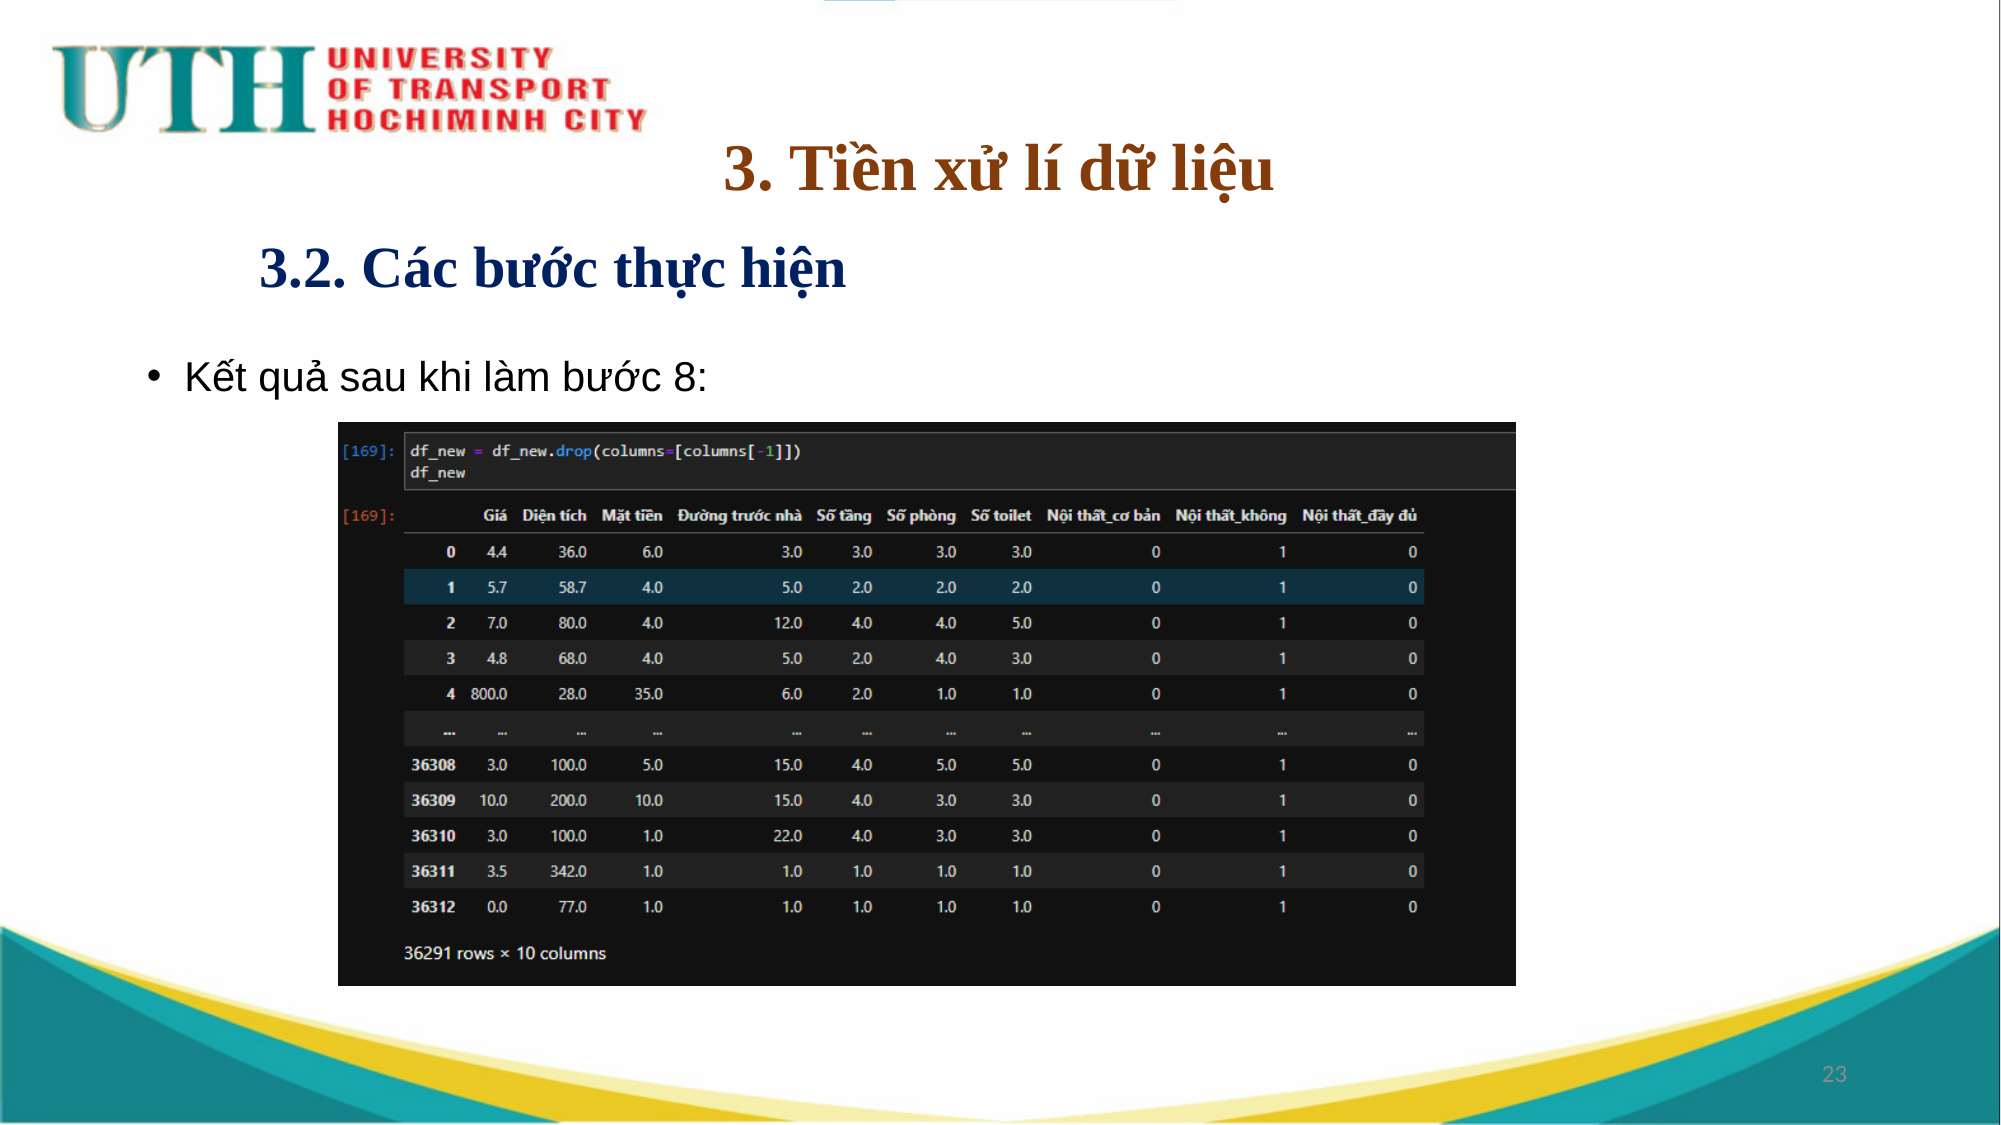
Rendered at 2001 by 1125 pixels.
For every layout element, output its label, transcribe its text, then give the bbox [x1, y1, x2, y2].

text_box Kết quả sau khi làm bước 8: [131, 317, 1813, 776]
slide_number 23 [1412, 1042, 1863, 1103]
text_box 3.2. Các bước thực hiện [0, 214, 1109, 323]
title 3. Tiền xử lí dữ liệu [137, 59, 1863, 278]
picture [0, 0, 2001, 1125]
